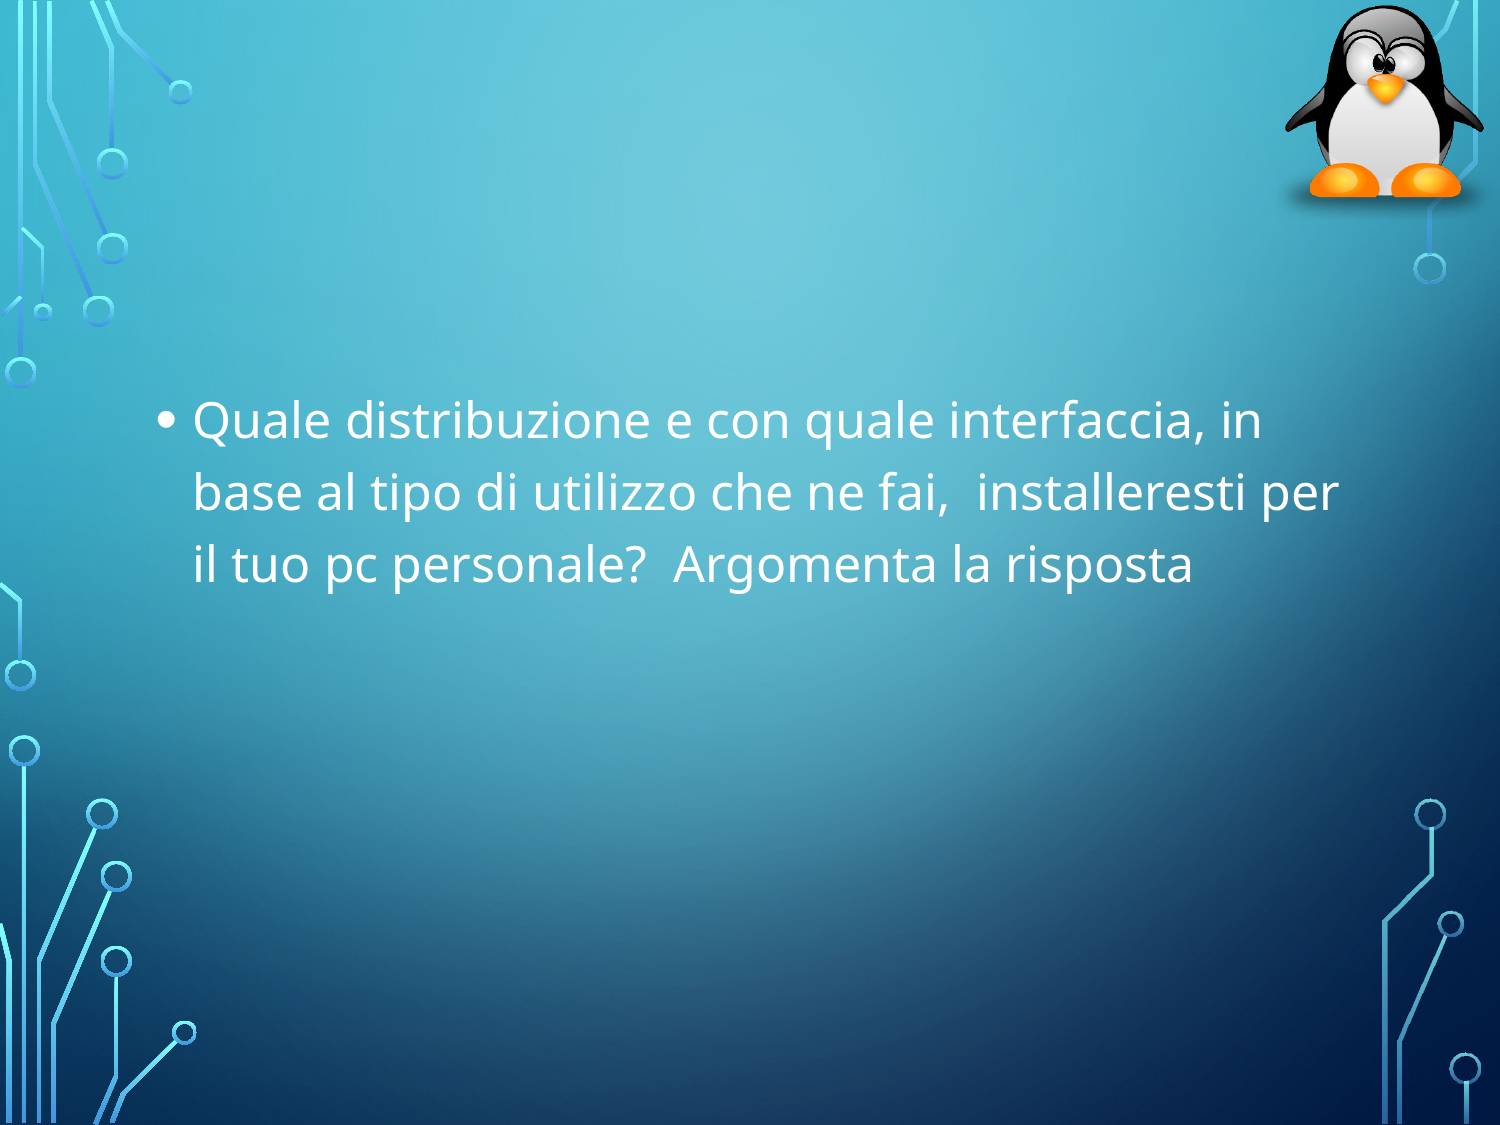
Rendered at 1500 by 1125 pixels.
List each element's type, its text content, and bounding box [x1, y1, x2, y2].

picture [1268, 0, 1500, 221]
list Quale distribuzione e con quale interfaccia, in base al tipo di utilizzo che ne fai, installeresti per il tuo pc personale? Argomenta la risposta [140, 369, 1360, 950]
